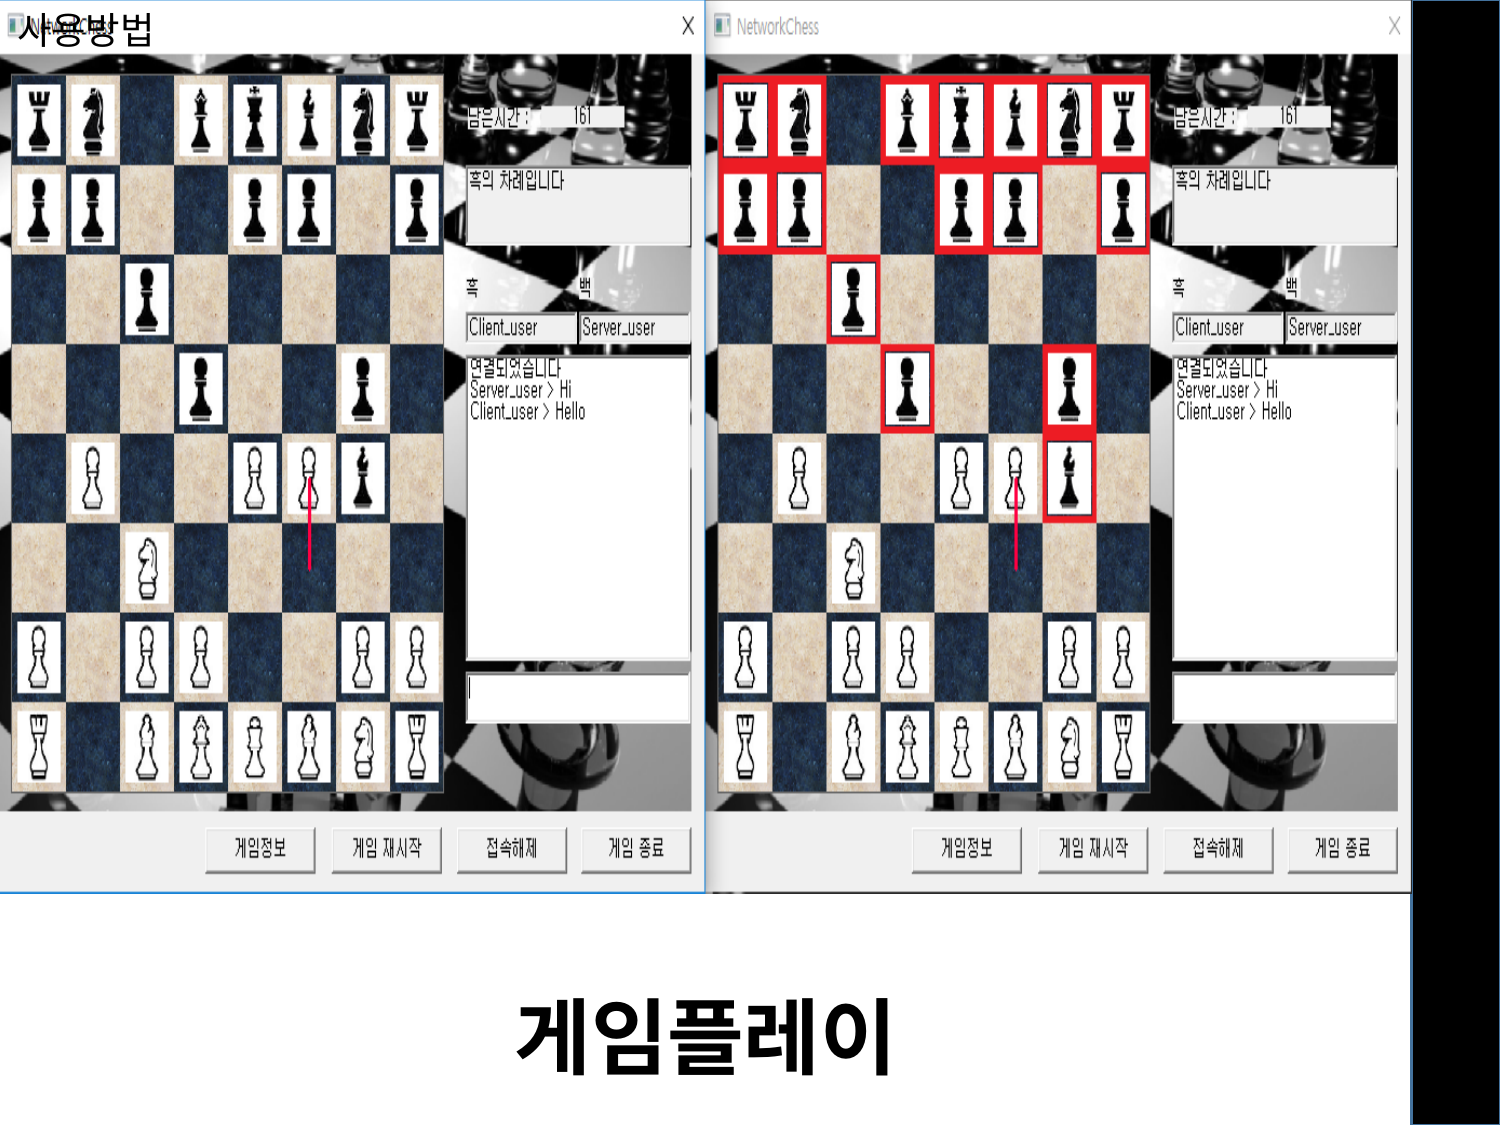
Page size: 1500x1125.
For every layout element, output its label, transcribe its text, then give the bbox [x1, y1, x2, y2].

picture [0, 0, 1412, 894]
text_box [1410, 0, 1500, 1125]
text_box 게임플레이 [352, 977, 1059, 1093]
